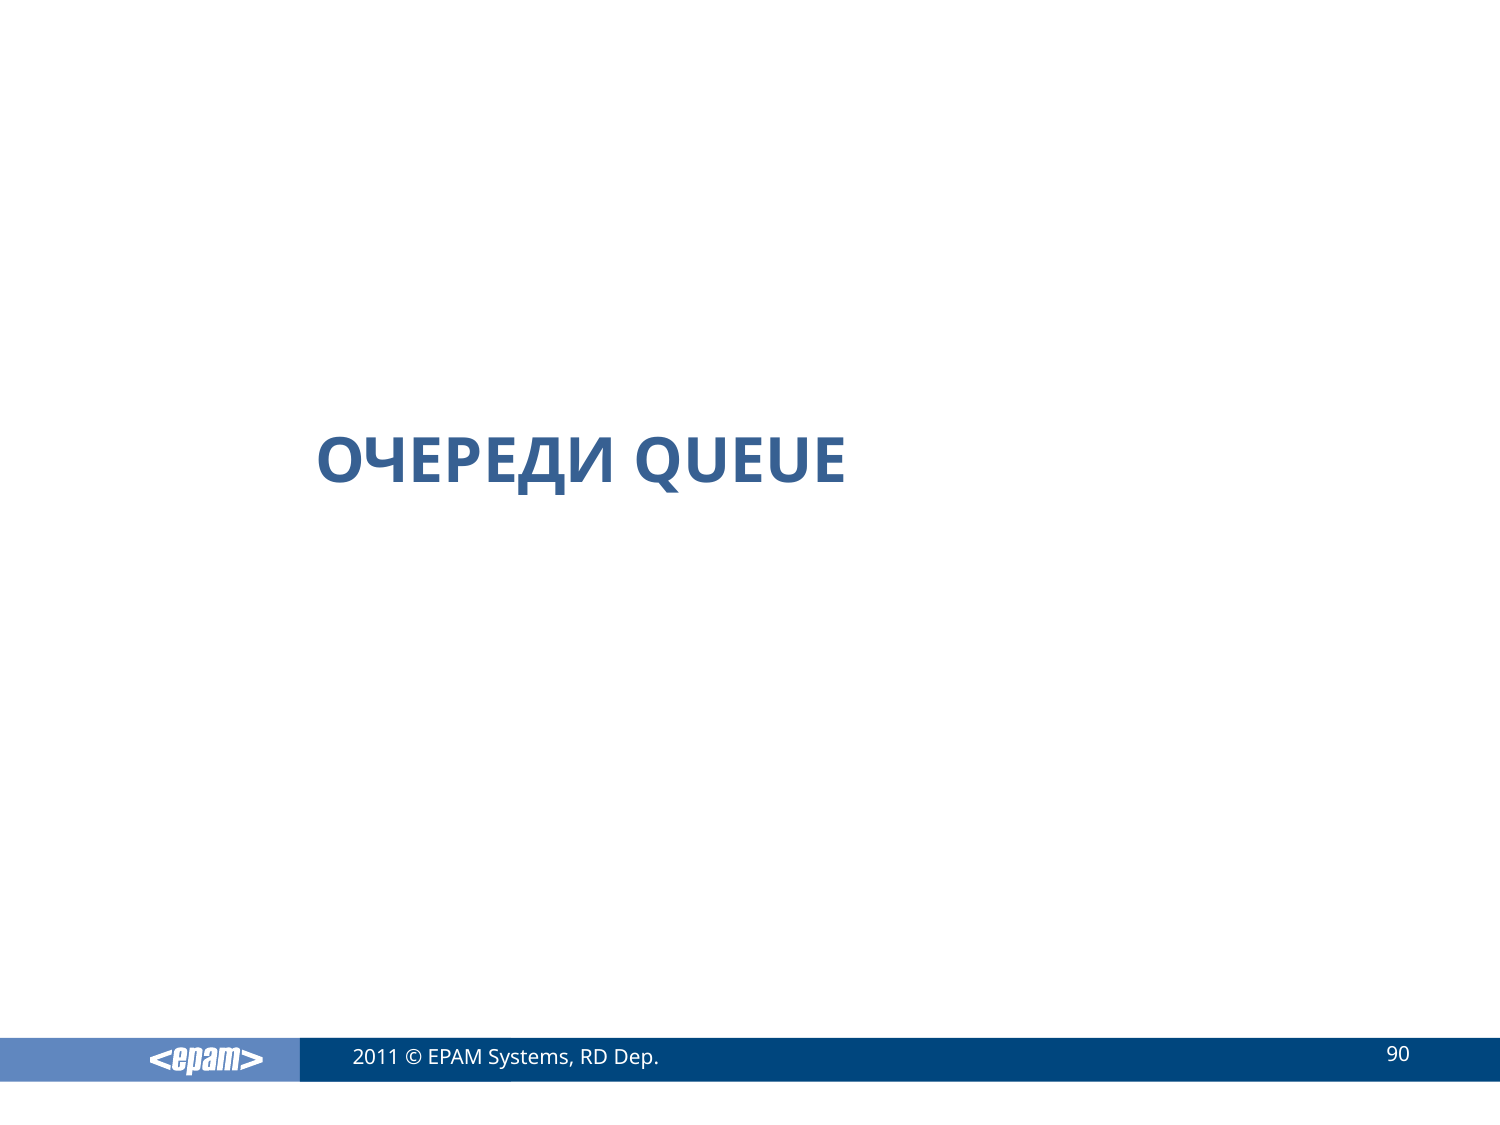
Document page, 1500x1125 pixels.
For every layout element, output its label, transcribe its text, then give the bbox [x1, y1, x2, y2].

slide_number 90 [1262, 1025, 1425, 1085]
title Очереди Queue [300, 412, 1350, 649]
footer 2011 © EPAM Systems, RD Dep. [337, 1028, 738, 1088]
